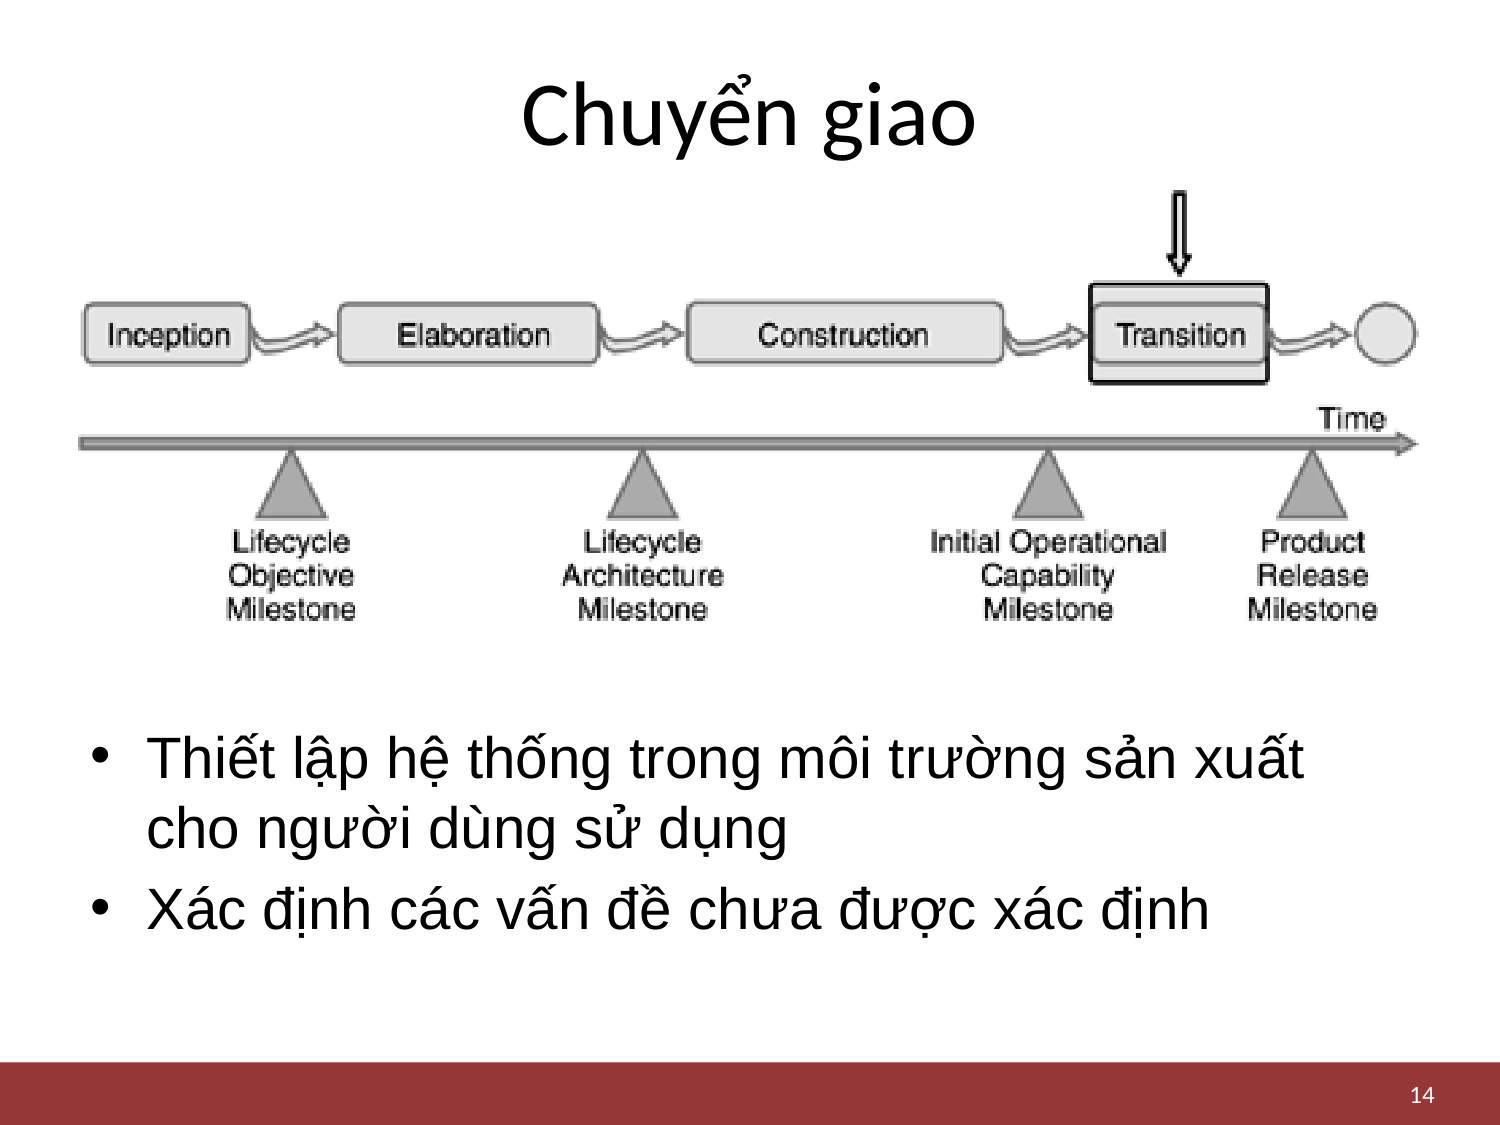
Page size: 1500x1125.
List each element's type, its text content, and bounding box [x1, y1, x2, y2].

title Chuyển giao [75, 37, 1425, 178]
picture [56, 179, 1444, 642]
list Thiết lập hệ thống trong môi trường sản xuất cho người dùng sử dụng Xác định các vấn đề chưa được xác định [75, 712, 1425, 1038]
